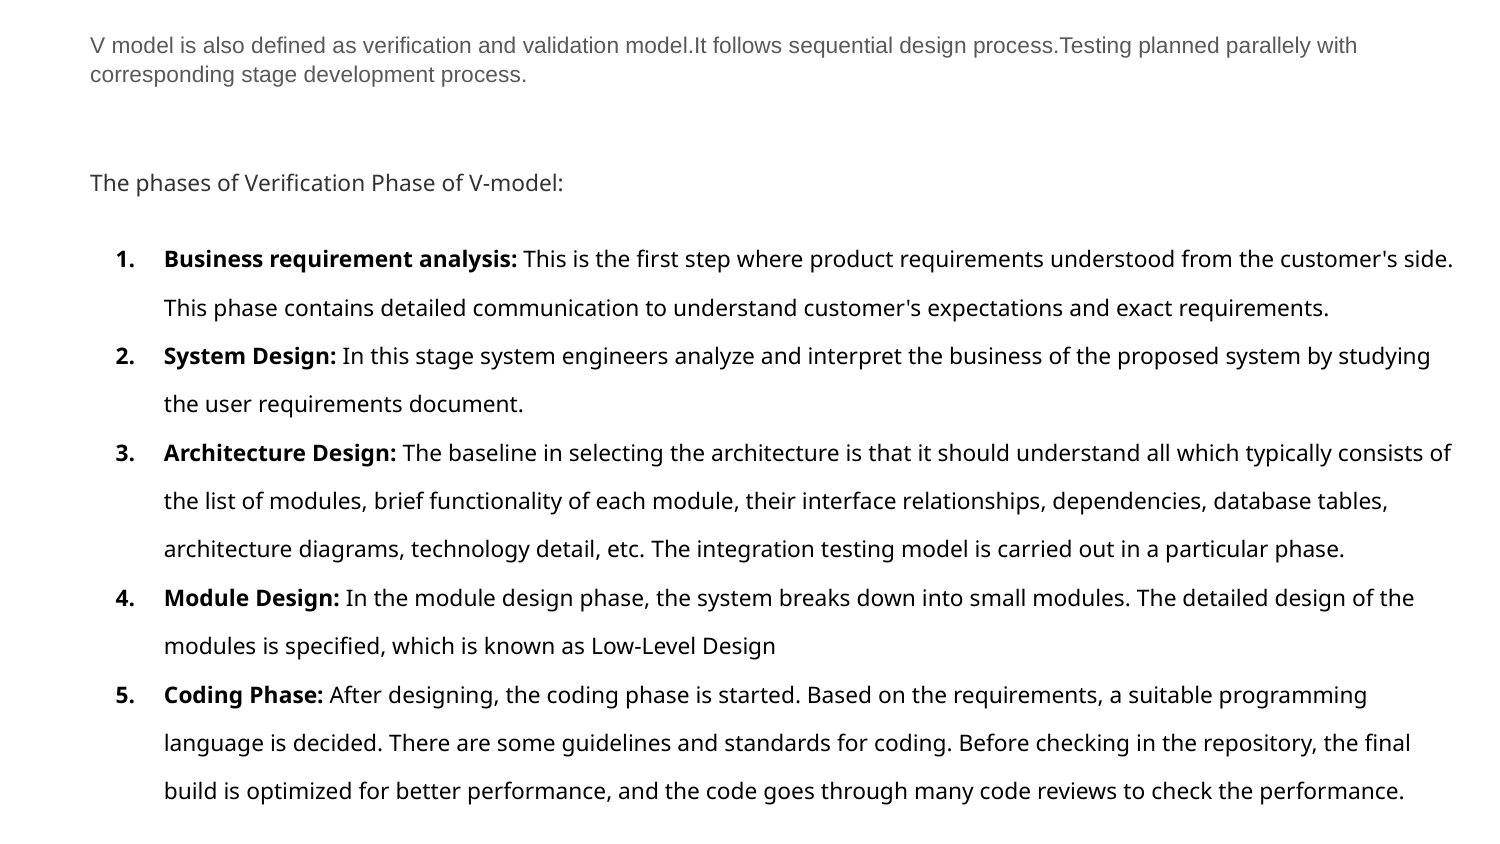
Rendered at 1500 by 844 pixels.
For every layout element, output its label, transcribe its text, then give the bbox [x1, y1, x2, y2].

list V model is also defined as verification and validation model.It follows sequential design process.Testing planned parallely with corresponding stage development process. The phases of Verification Phase of V-model: Business requirement analysis: This is the first step where product requirements understood from the customer's side. This phase contains detailed communication to understand customer's expectations and exact requirements. System Design: In this stage system engineers analyze and interpret the business of the proposed system by studying the user requirements document. Architecture Design: The baseline in selecting the architecture is that it should understand all which typically consists of the list of modules, brief functionality of each module, their interface relationships, dependencies, database tables, architecture diagrams, technology detail, etc. The integration testing model is carried out in a particular phase. Module Design: In the module design phase, the system breaks down into small modules. The detailed design of the modules is specified, which is known as Low-Level Design Coding Phase: After designing, the coding phase is started. Based on the requirements, a suitable programming language is decided. There are some guidelines and standards for coding. Before checking in the repository, the final build is optimized for better performance, and the code goes through many code reviews to check the performance. [75, 14, 1473, 830]
